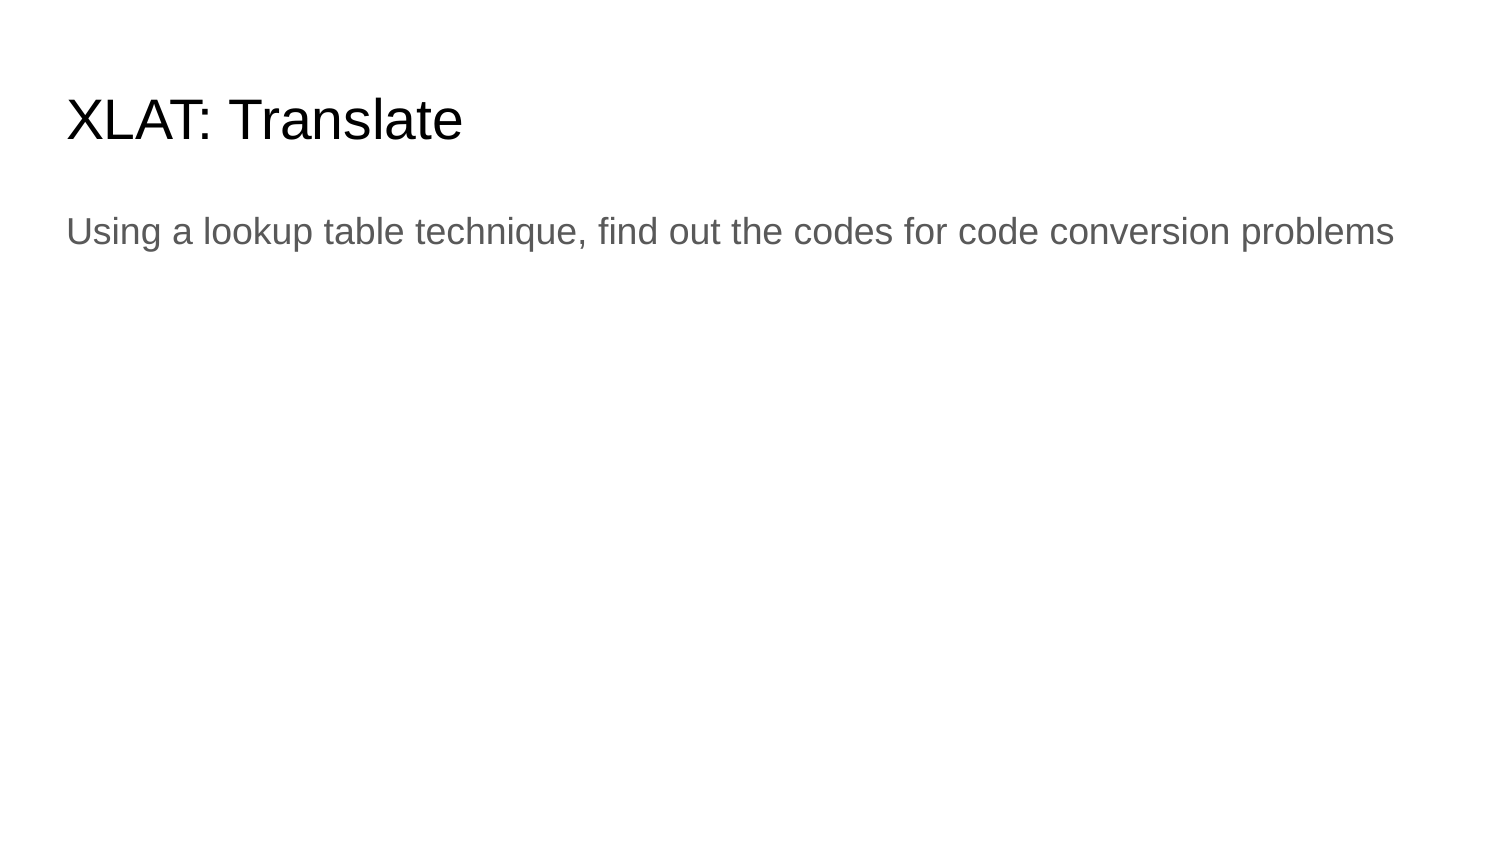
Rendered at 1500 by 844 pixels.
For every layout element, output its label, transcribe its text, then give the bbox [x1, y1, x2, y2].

list Using a lookup table technique, find out the codes for code conversion problems [51, 189, 1449, 750]
title XLAT: Translate [51, 72, 1449, 167]
